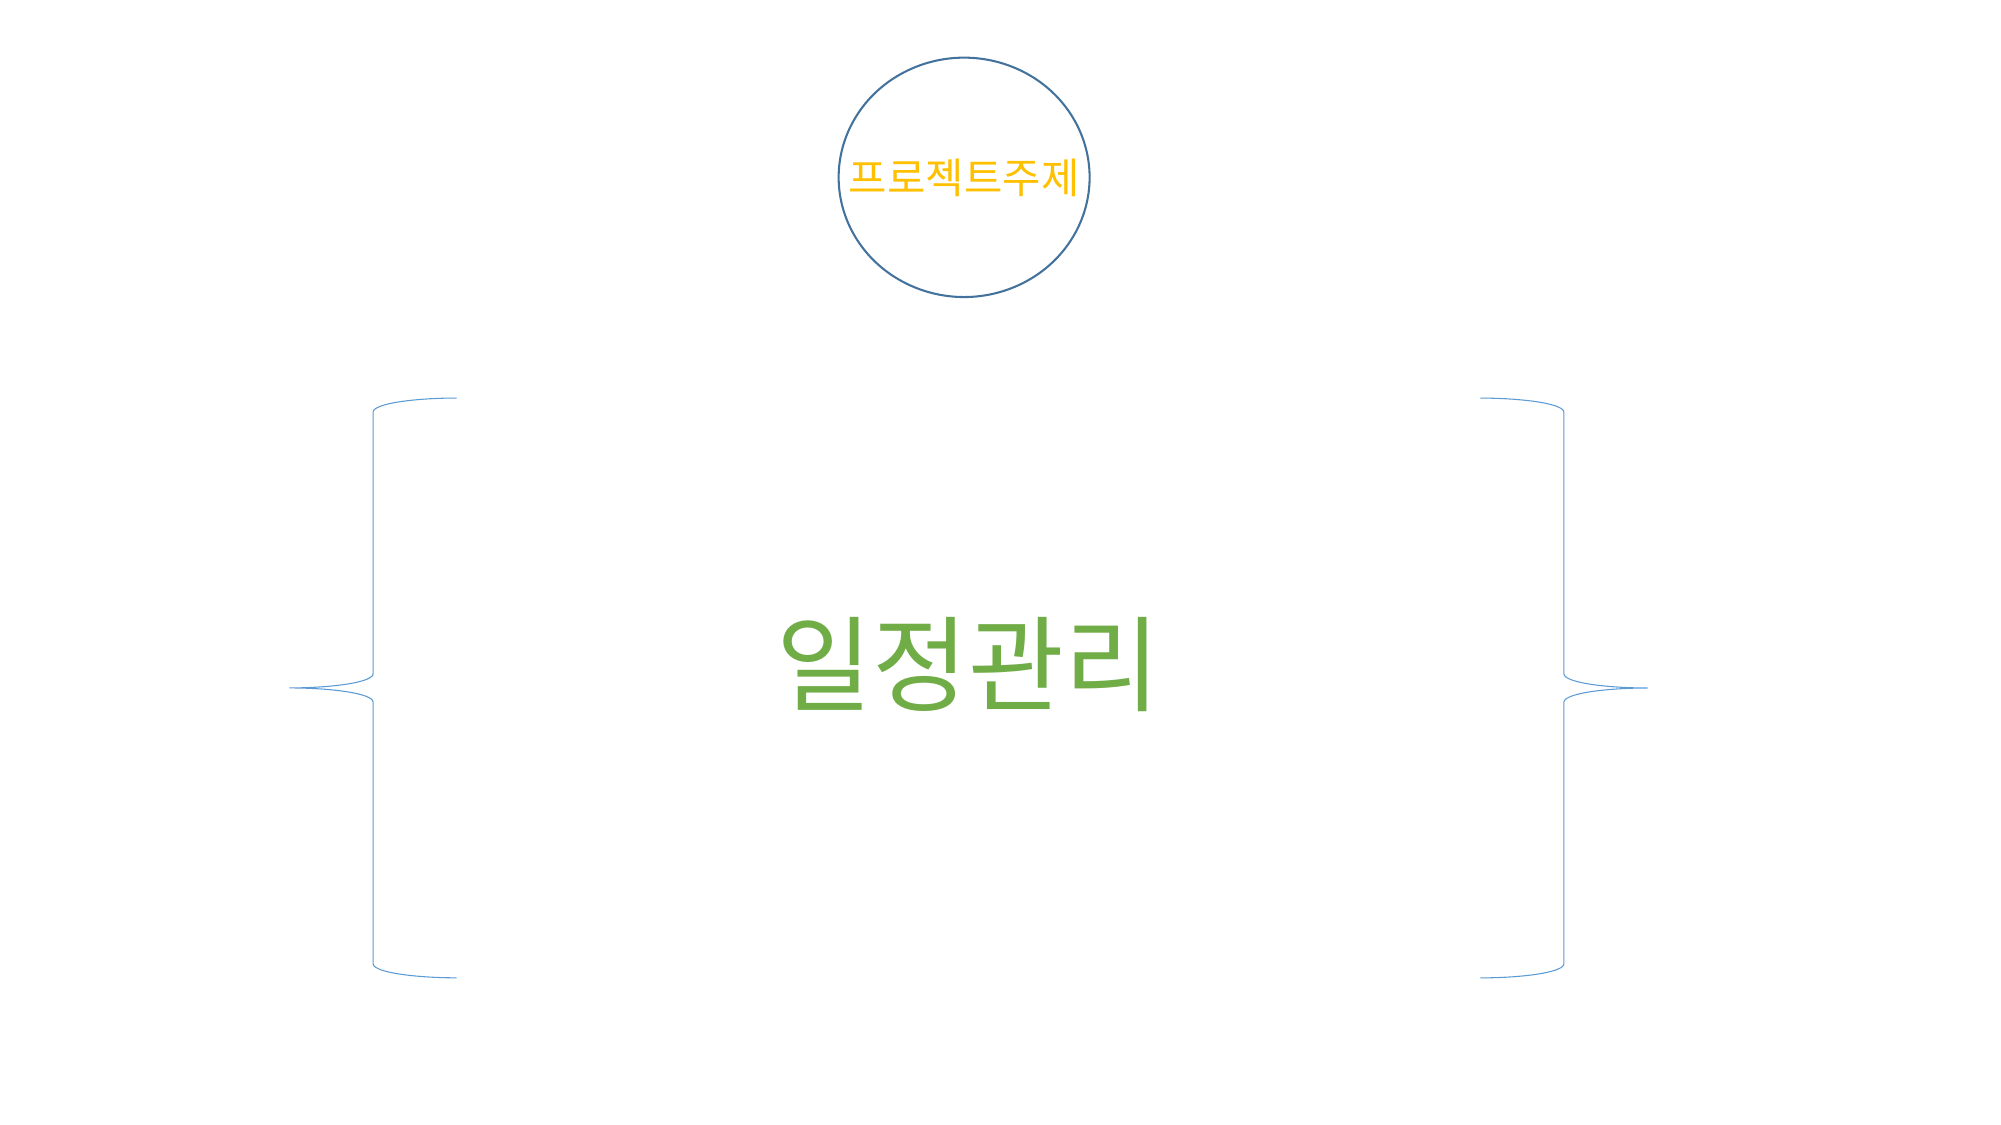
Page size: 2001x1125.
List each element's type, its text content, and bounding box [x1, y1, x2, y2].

text_box 일정관리 [456, 610, 1481, 734]
text_box [879, 56, 1050, 88]
text_box [842, 211, 1086, 299]
text_box 프로젝트주제 [452, 88, 1476, 211]
text_box [289, 397, 457, 979]
text_box [1480, 397, 1648, 979]
